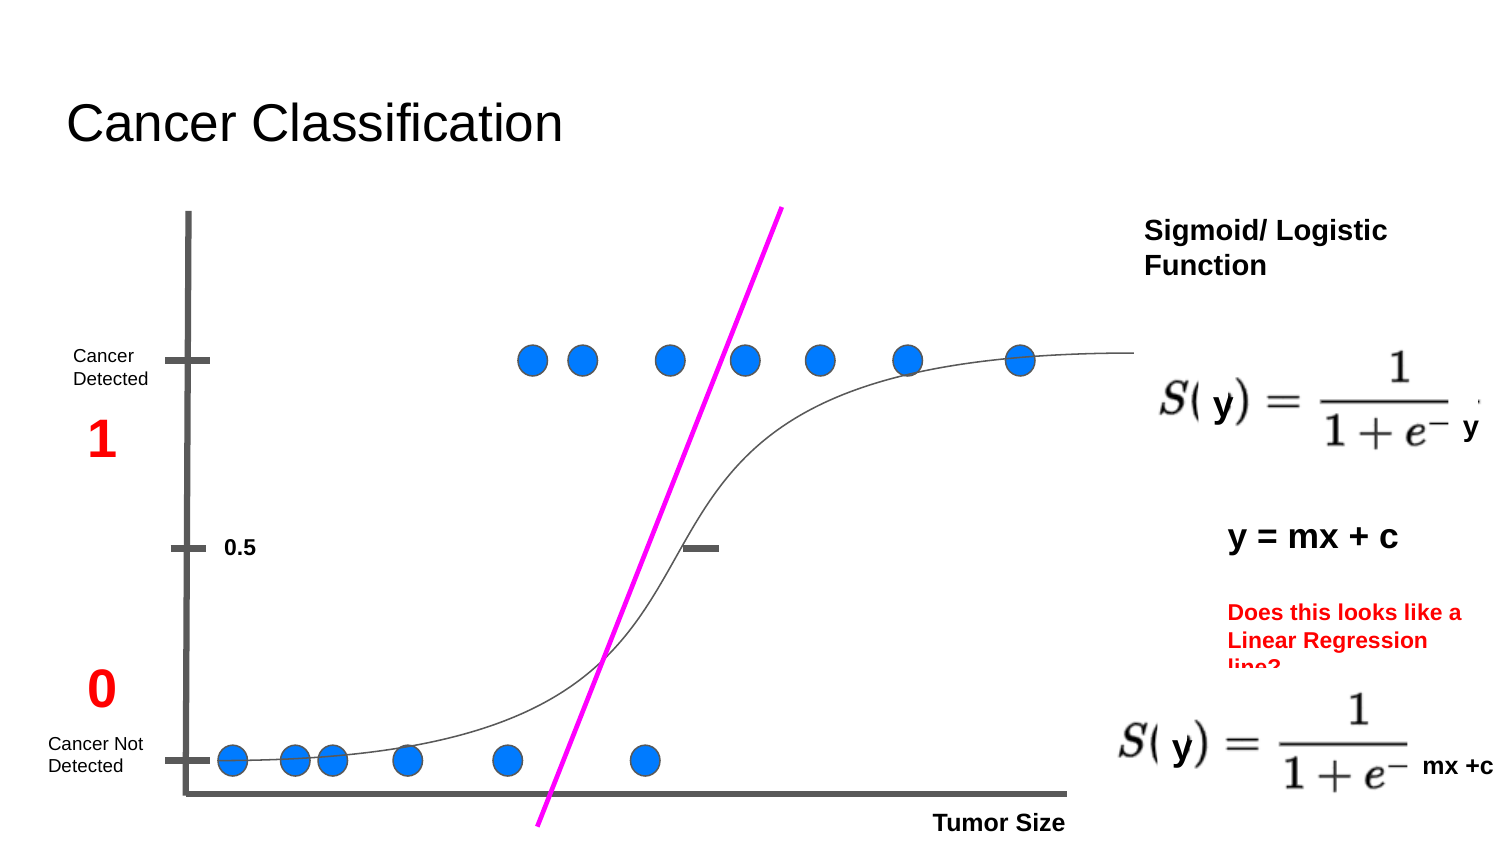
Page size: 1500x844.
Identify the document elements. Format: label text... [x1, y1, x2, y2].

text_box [217, 352, 532, 761]
picture [1133, 326, 1500, 471]
text_box y = mx + c Does this looks like a Linear Regression line? [1212, 497, 1499, 696]
text_box [495, 769, 521, 777]
text_box 0 [72, 638, 179, 734]
title Cancer Classification [51, 72, 1449, 167]
text_box Cancer Not Detected [33, 716, 167, 792]
text_box [395, 769, 421, 777]
text_box Sigmoid/ Logistic Function [1129, 196, 1495, 296]
text_box mx +c [1465, 734, 1500, 795]
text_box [185, 368, 189, 547]
text_box [282, 769, 308, 777]
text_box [185, 768, 189, 794]
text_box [787, 352, 1135, 761]
text_box [896, 345, 920, 351]
text_box [320, 769, 346, 777]
picture [1092, 668, 1459, 813]
text_box Cancer Detected [58, 328, 180, 404]
text_box [808, 345, 832, 351]
text_box [521, 345, 532, 351]
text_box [537, 206, 783, 827]
text_box [220, 769, 246, 777]
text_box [185, 210, 189, 359]
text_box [185, 557, 189, 759]
text_box 1 [72, 388, 179, 484]
text_box Tumor Size [917, 791, 1316, 844]
text_box [1008, 345, 1032, 351]
